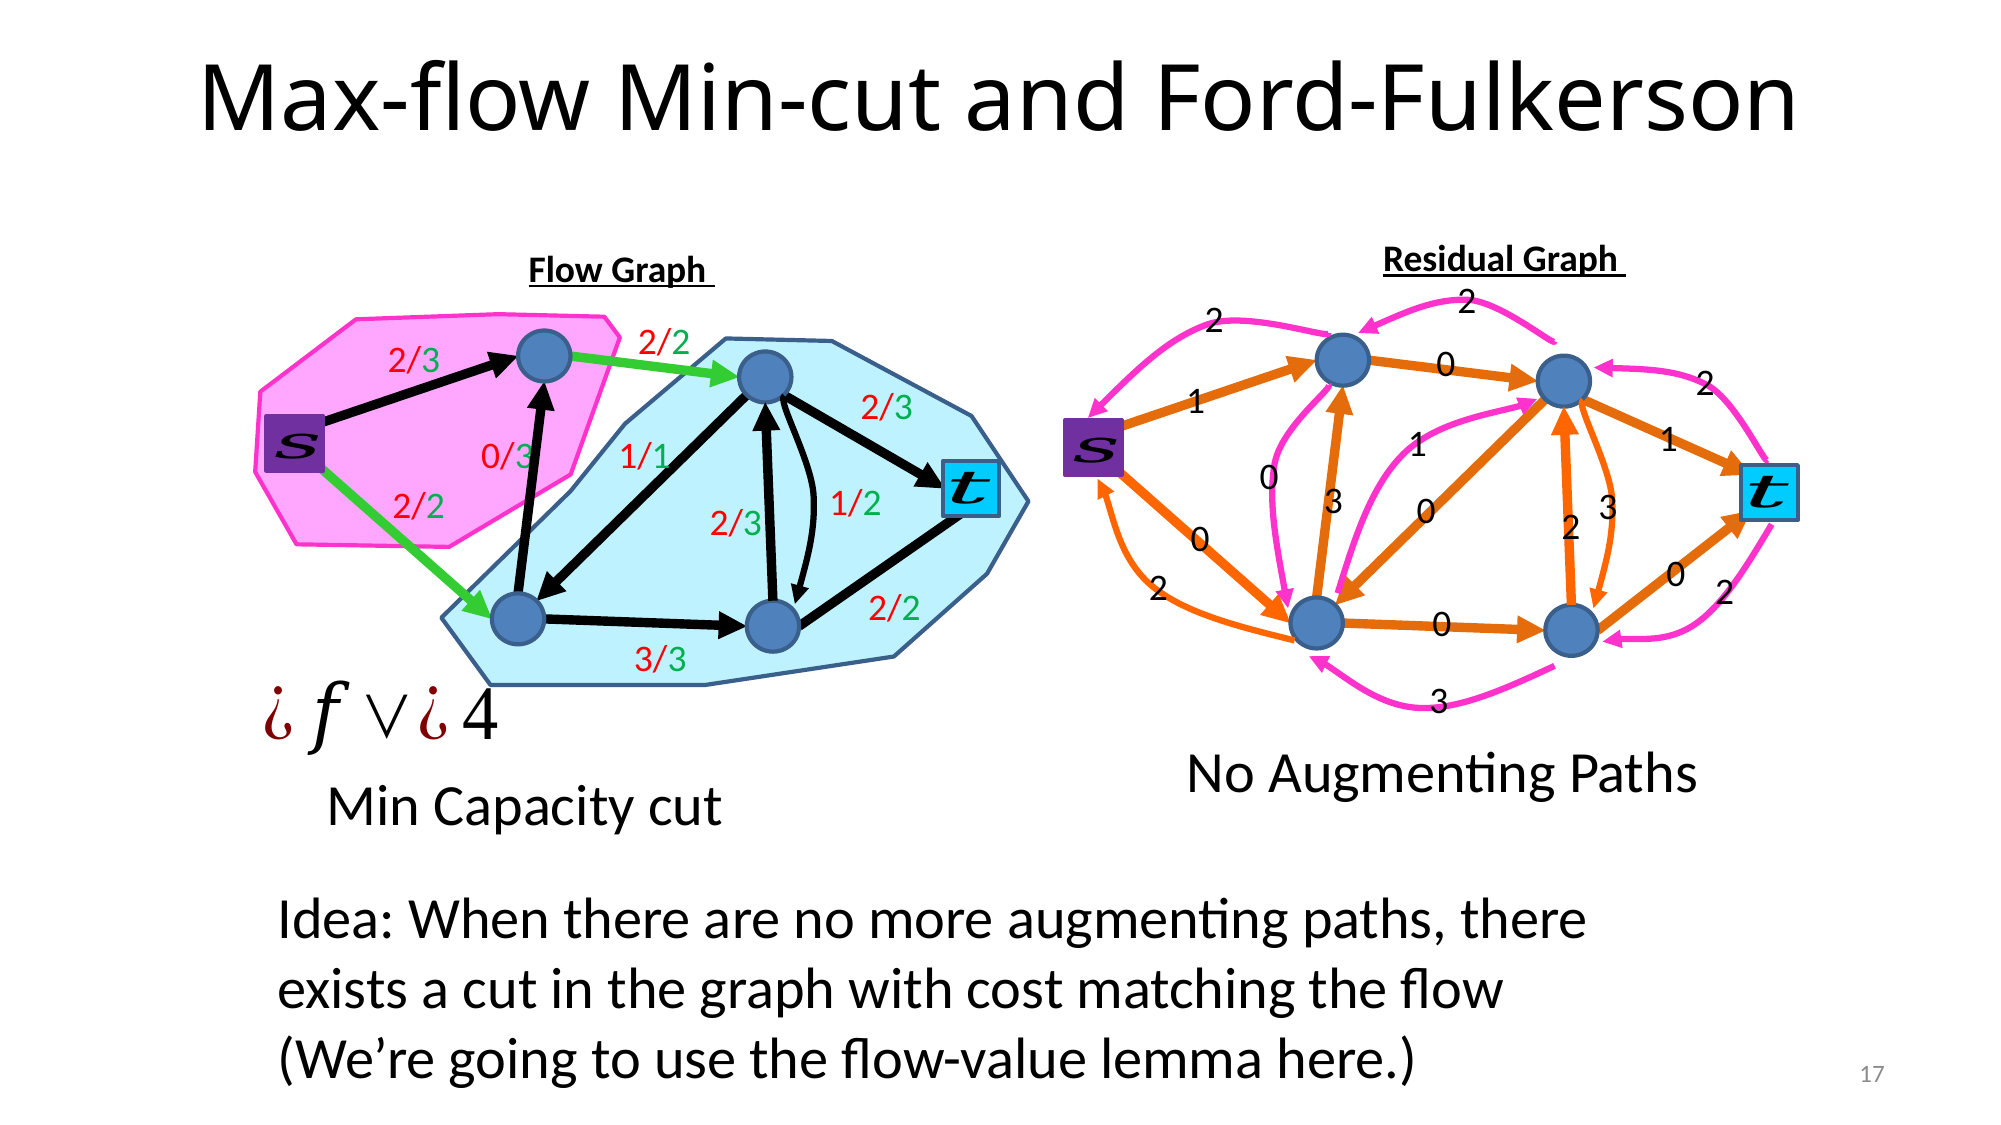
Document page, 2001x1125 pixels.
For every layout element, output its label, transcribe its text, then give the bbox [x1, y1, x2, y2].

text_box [1066, 268, 1797, 745]
slide_number 17 [1433, 1042, 1900, 1103]
text_box Idea: When there are no more augmenting paths, there exists a cut in the graph with cost matching the flow (We’re going to use the flow-value lemma here.) [262, 872, 1655, 1098]
title Max-flow Min-cut and Ford-Fulkerson [99, 24, 1900, 163]
text_box No Augmenting Paths [1172, 754, 1713, 812]
text_box [253, 387, 263, 490]
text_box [268, 310, 998, 688]
text_box [1002, 457, 1031, 552]
